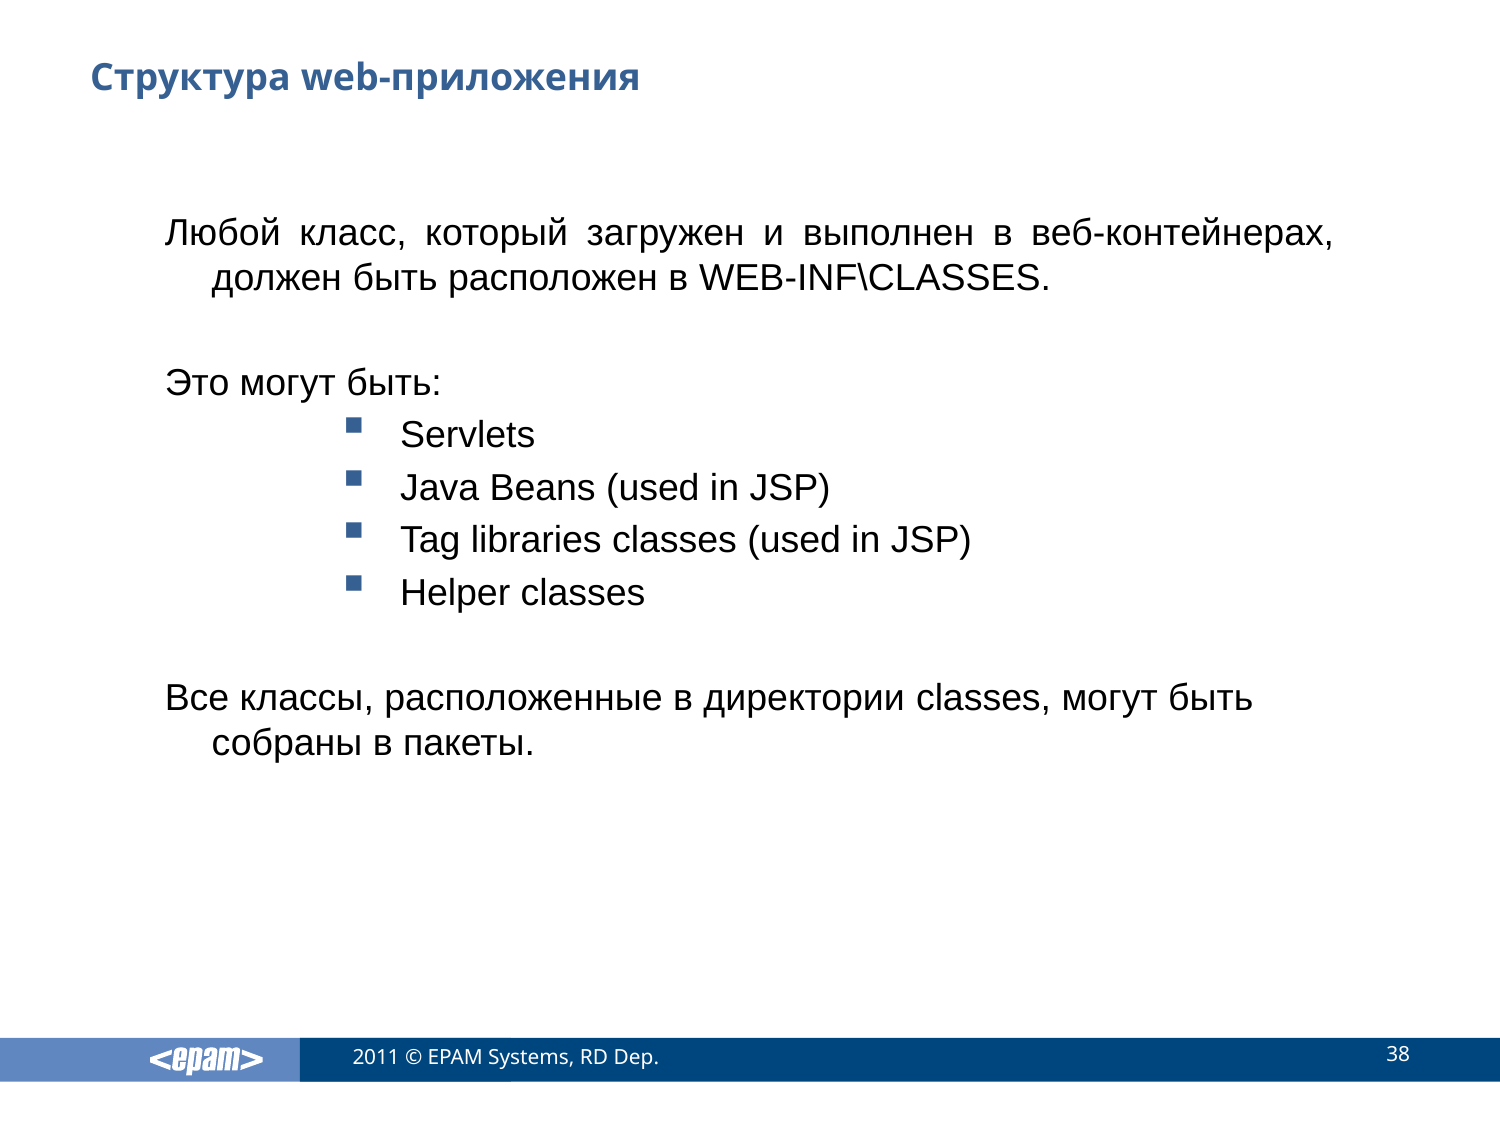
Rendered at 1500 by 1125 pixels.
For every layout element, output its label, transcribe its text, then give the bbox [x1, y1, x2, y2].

footer 2011 © EPAM Systems, RD Dep. [337, 1028, 738, 1088]
list Любой класс, который загружен и выполнен в веб-контейнерах, должен быть расположен в WEB-INF\CLASSES. Это могут быть: Servlets Java Beans (used in JSP) Tag libraries classes (used in JSP) Helper classes Все классы, расположенные в директории classes, могут быть собраны в пакеты. [150, 200, 1350, 988]
title Структура web-приложения [75, 45, 1425, 163]
slide_number 38 [1262, 1025, 1425, 1085]
